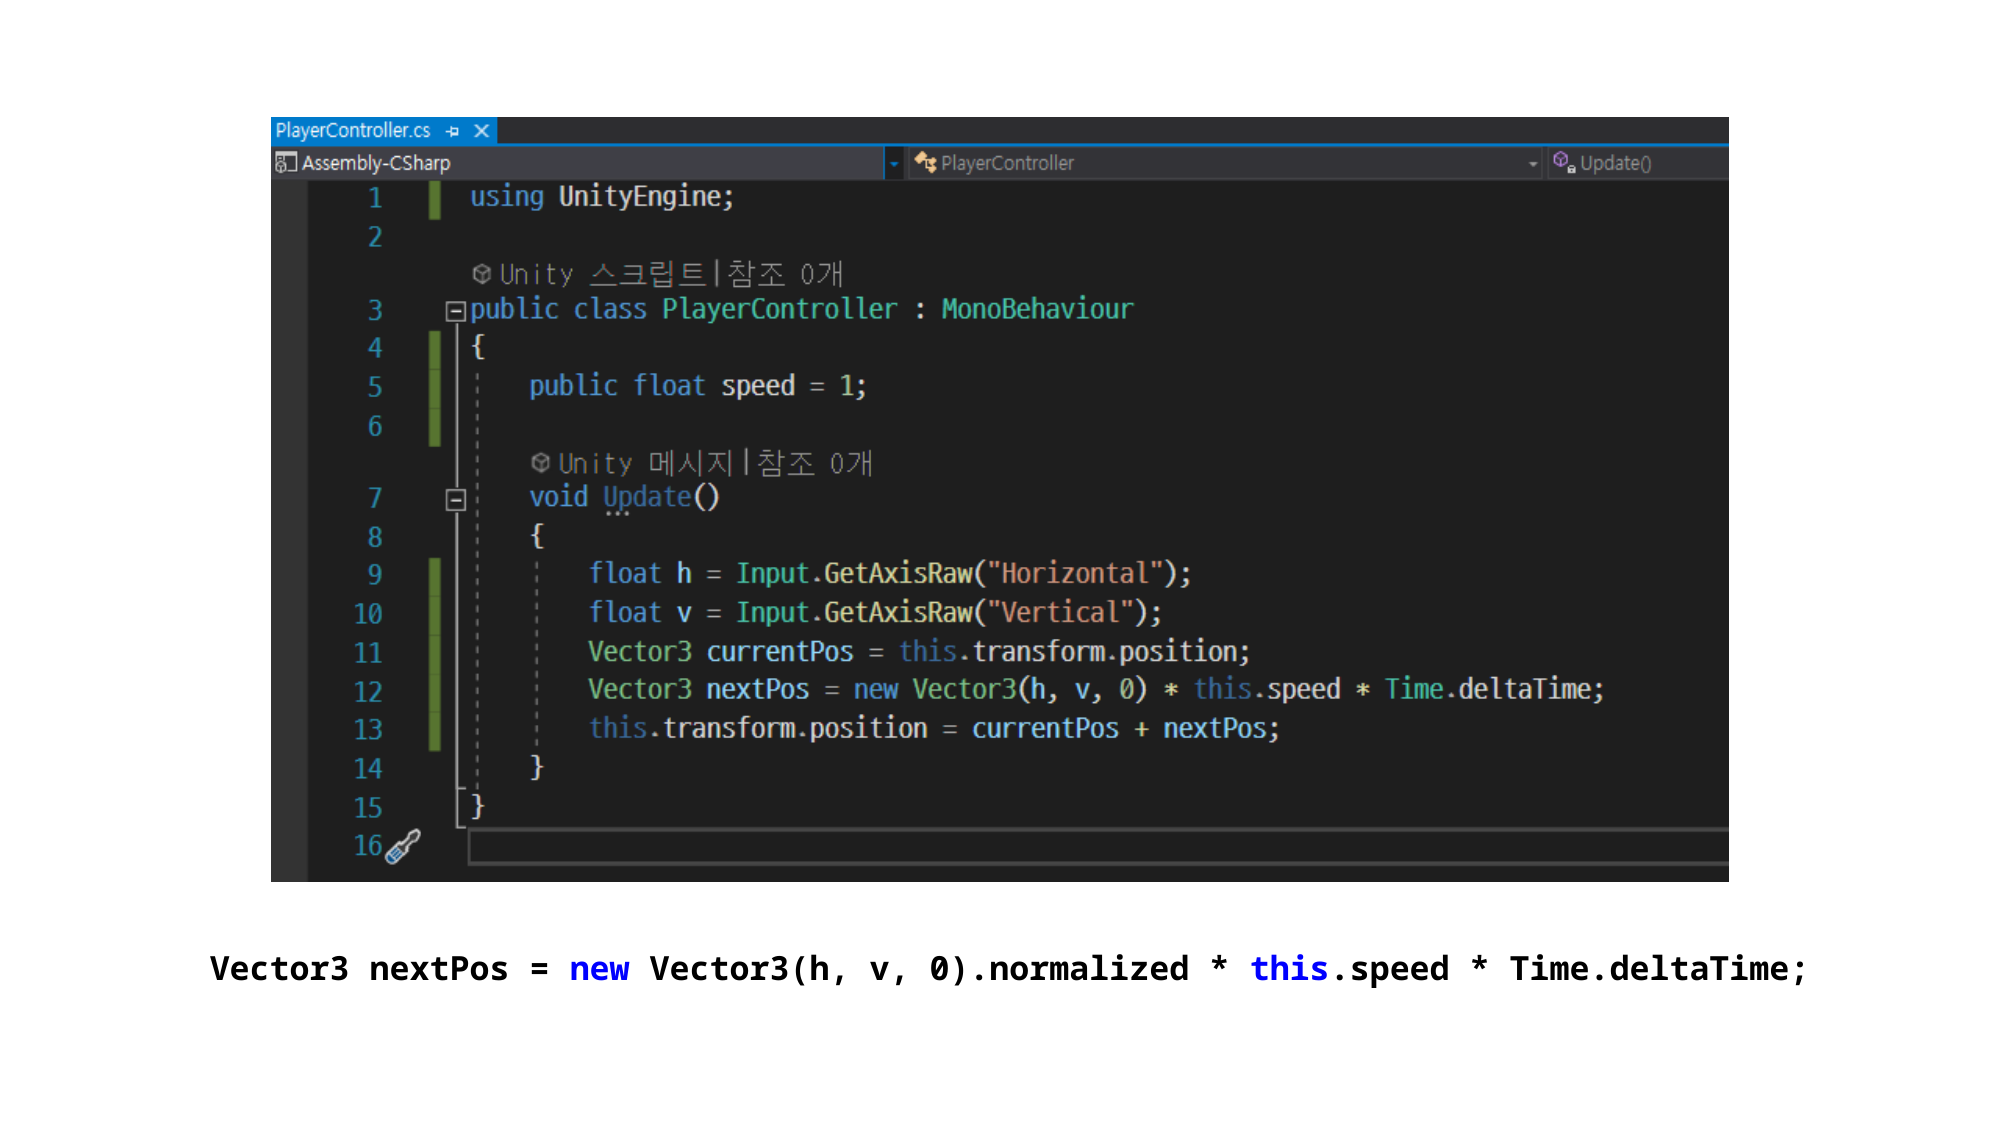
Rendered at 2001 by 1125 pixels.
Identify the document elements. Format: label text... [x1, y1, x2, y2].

picture [270, 117, 1729, 882]
text_box Vector3 nextPos = new Vector3(h, v, 0).normalized * this.speed * Time.deltaTime; [53, 939, 1946, 994]
